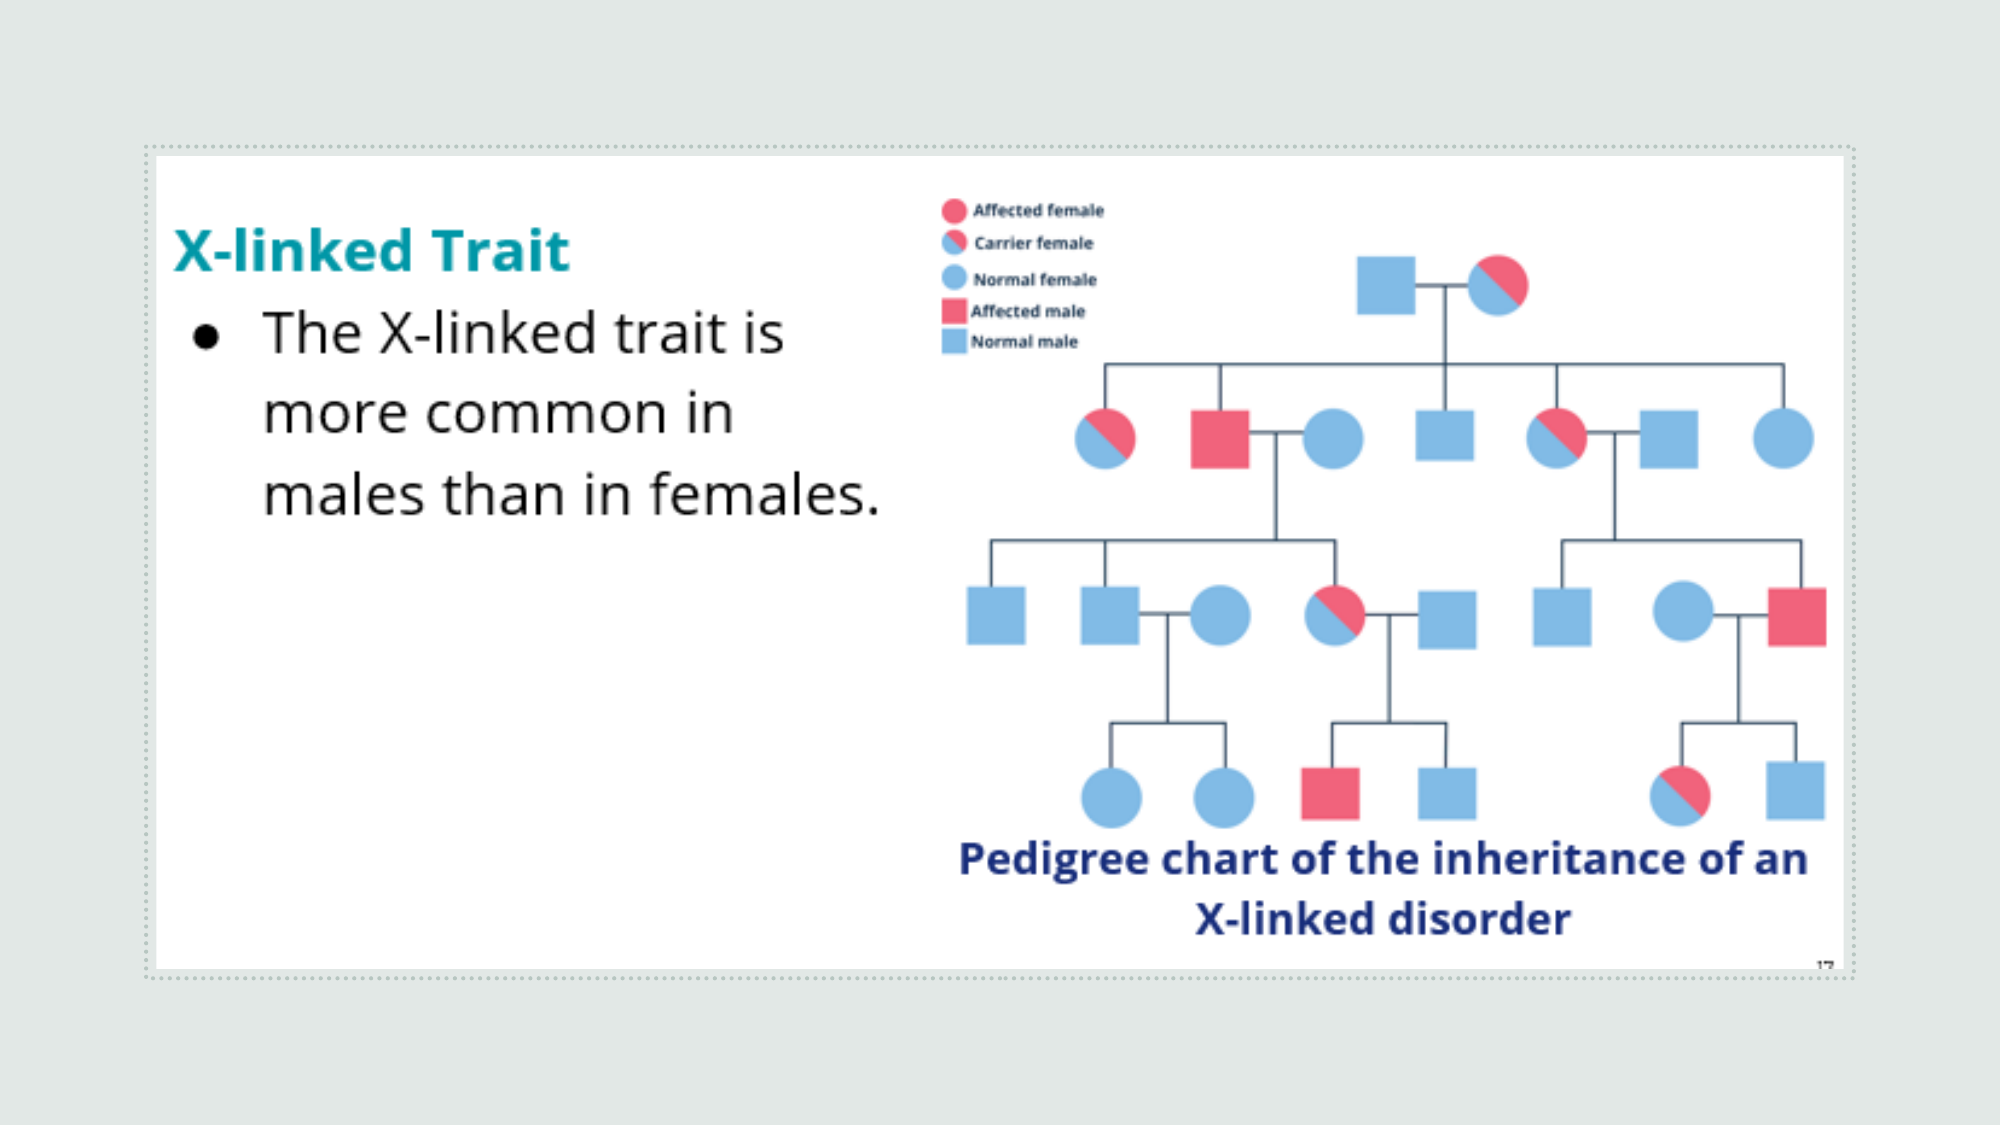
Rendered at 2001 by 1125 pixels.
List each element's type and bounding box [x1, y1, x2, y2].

picture [156, 156, 1844, 969]
text_box [0, 0, 2000, 1125]
text_box [145, 146, 1855, 979]
